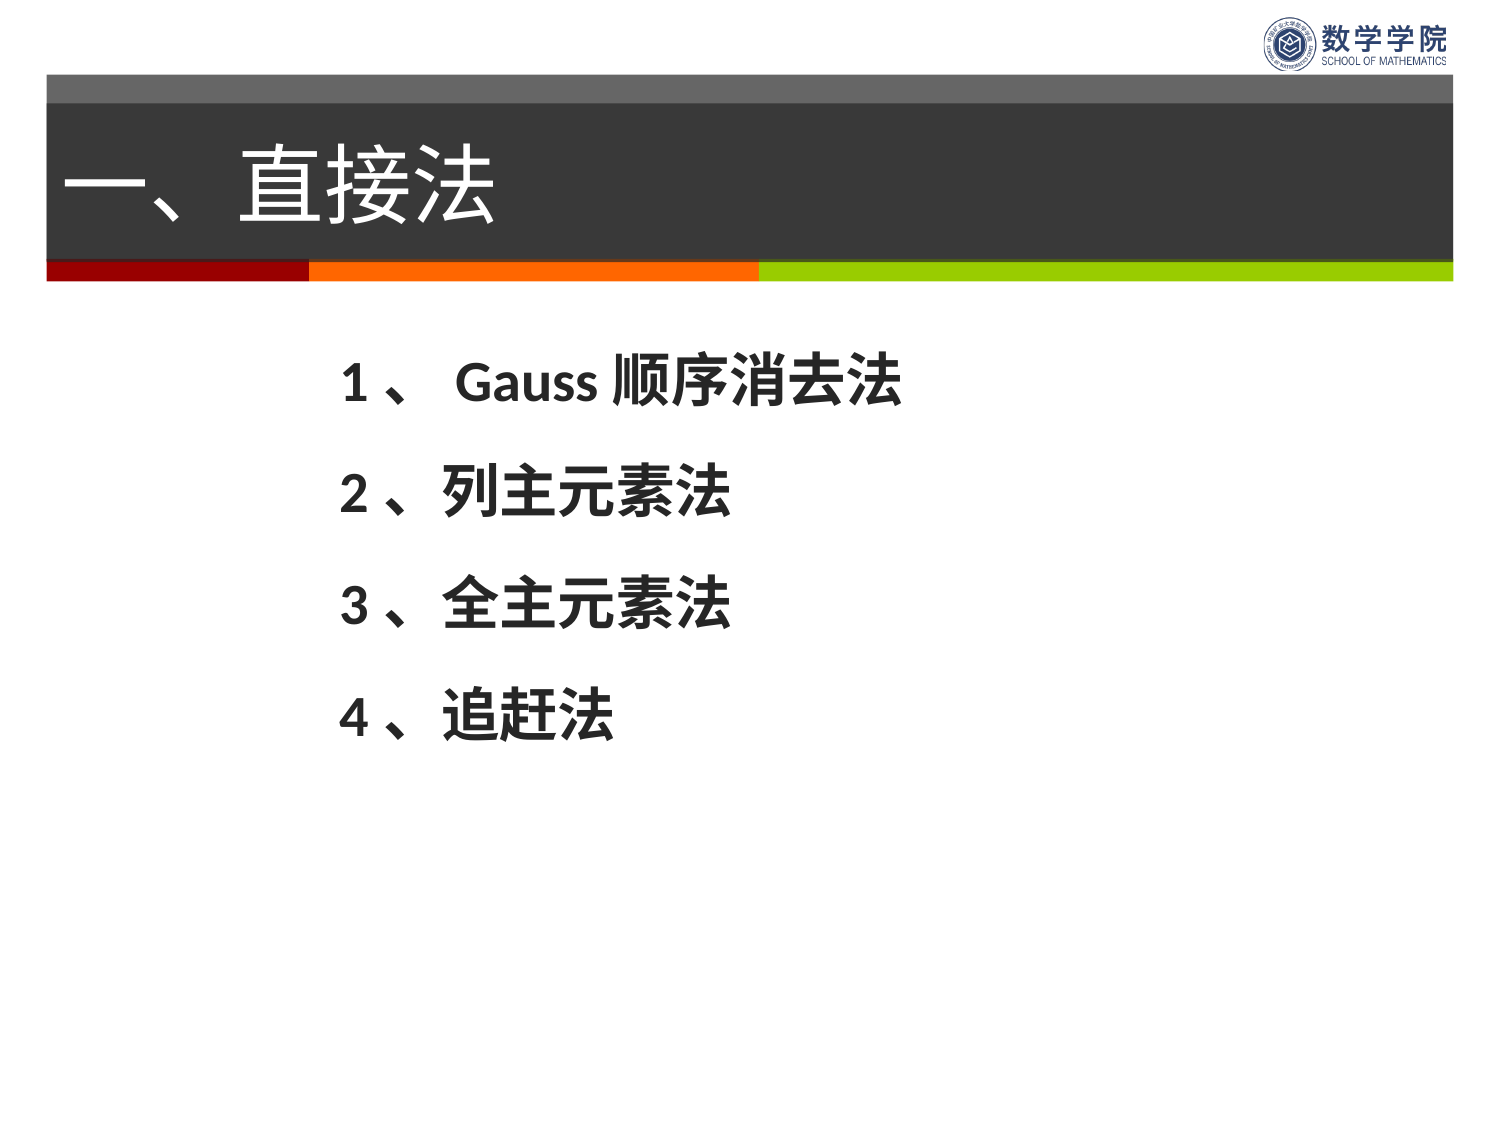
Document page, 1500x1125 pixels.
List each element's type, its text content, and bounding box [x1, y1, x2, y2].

picture [1263, 17, 1447, 71]
title 一、直接法 [46, 103, 1454, 263]
list 1、Gauss顺序消去法 2、列主元素法 3、全主元素法 4、追赶法 [324, 335, 992, 740]
